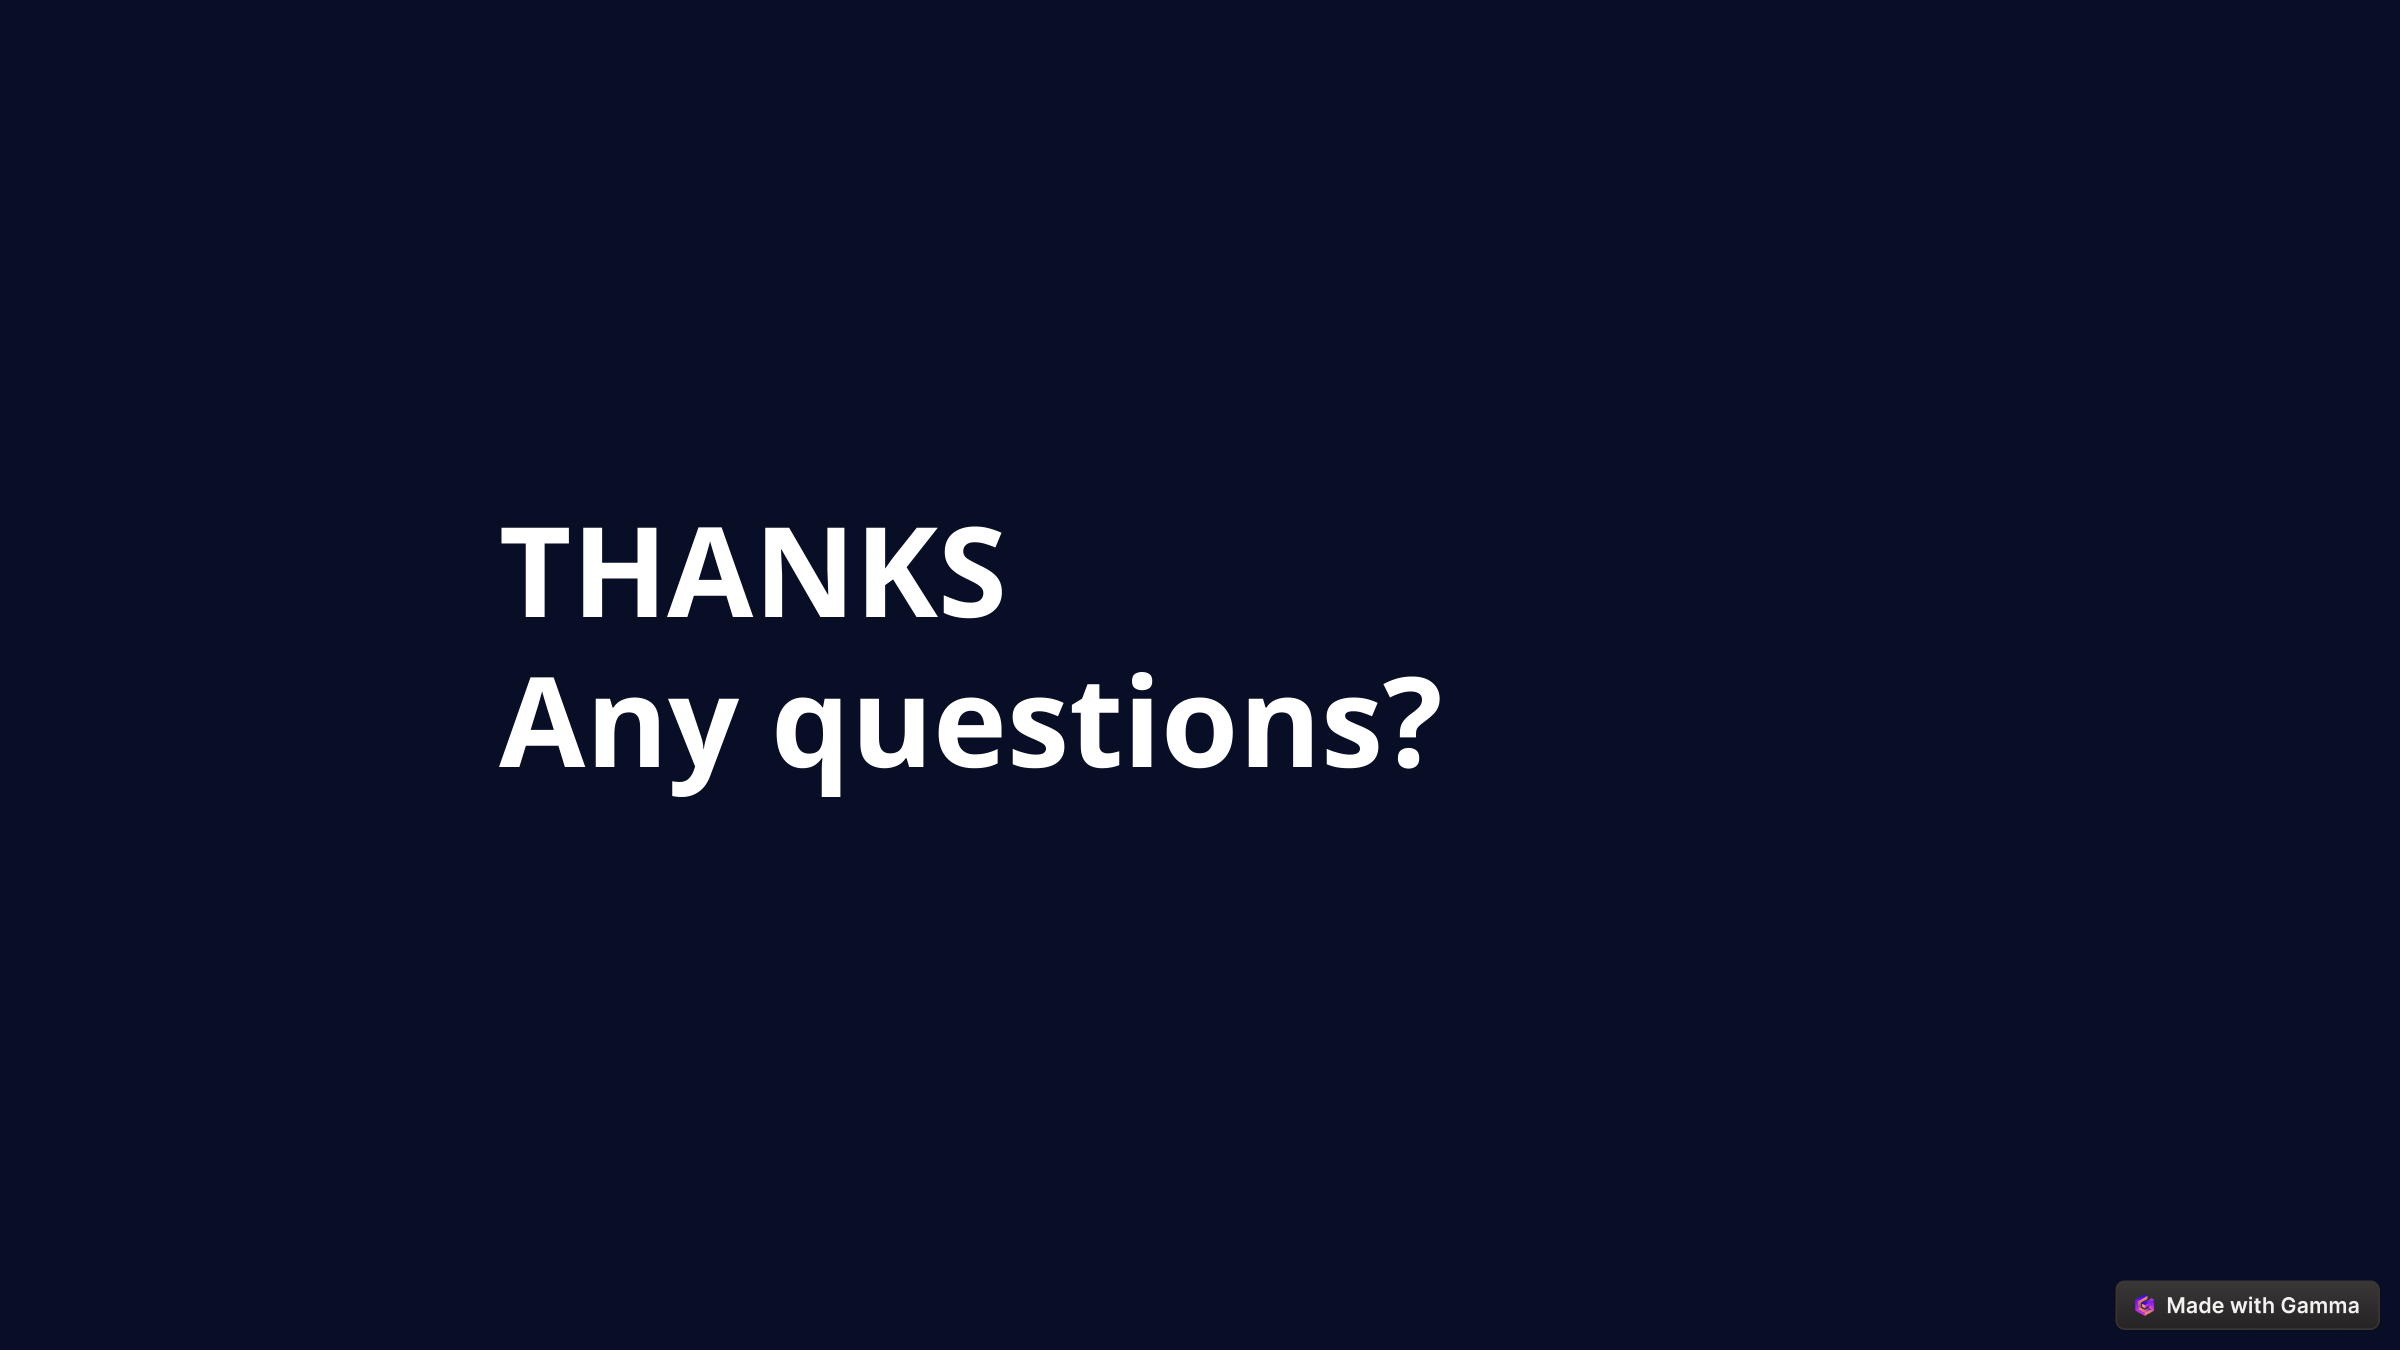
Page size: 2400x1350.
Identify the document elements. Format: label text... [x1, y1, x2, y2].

picture [2106, 1271, 2389, 1339]
text_box THANKS Any questions? [485, 484, 1894, 950]
